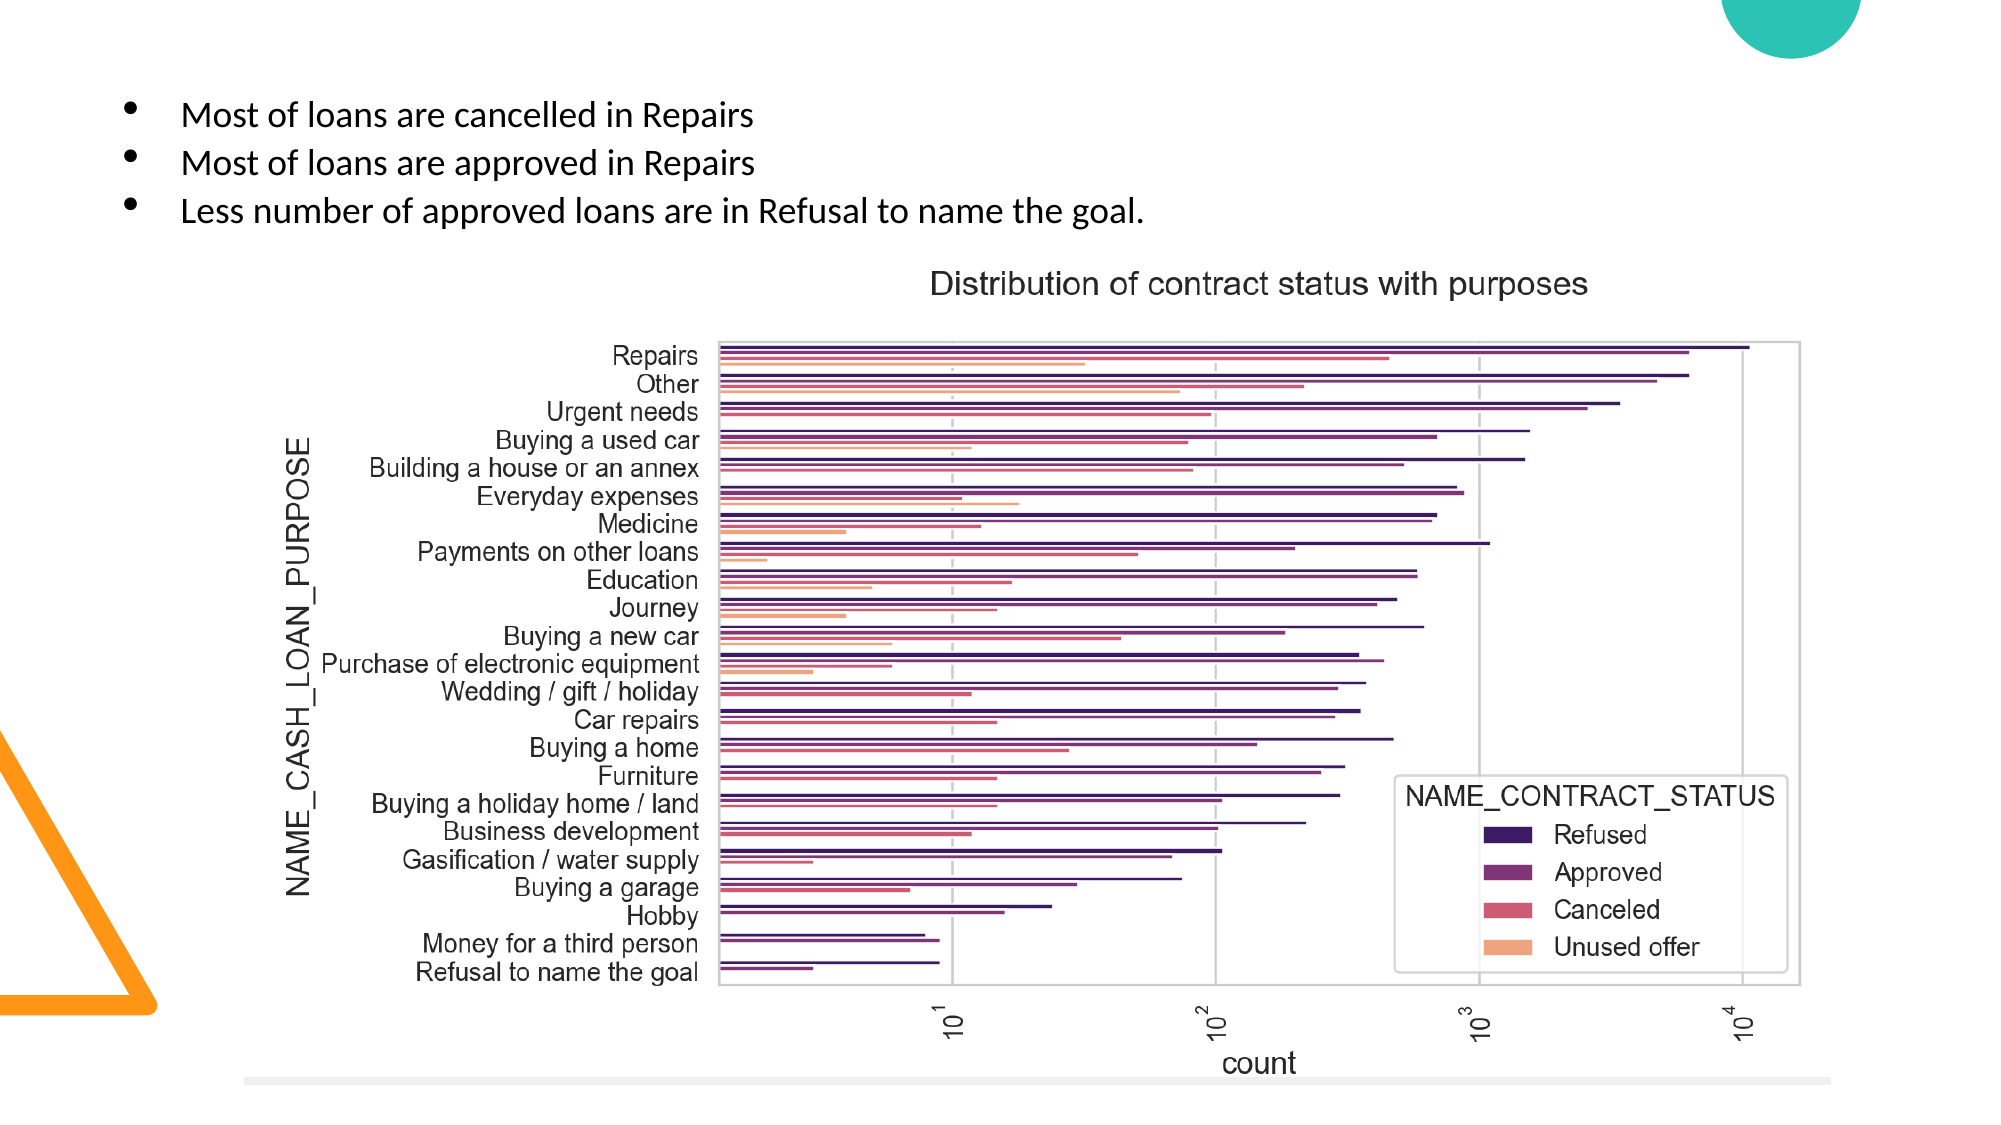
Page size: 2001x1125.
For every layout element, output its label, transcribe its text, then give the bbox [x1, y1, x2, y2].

text_box Most of loans are cancelled in Repairs Most of loans are approved in Repairs Less number of approved loans are in Refusal to name the goal. [109, 79, 1670, 239]
picture [243, 255, 1832, 1085]
